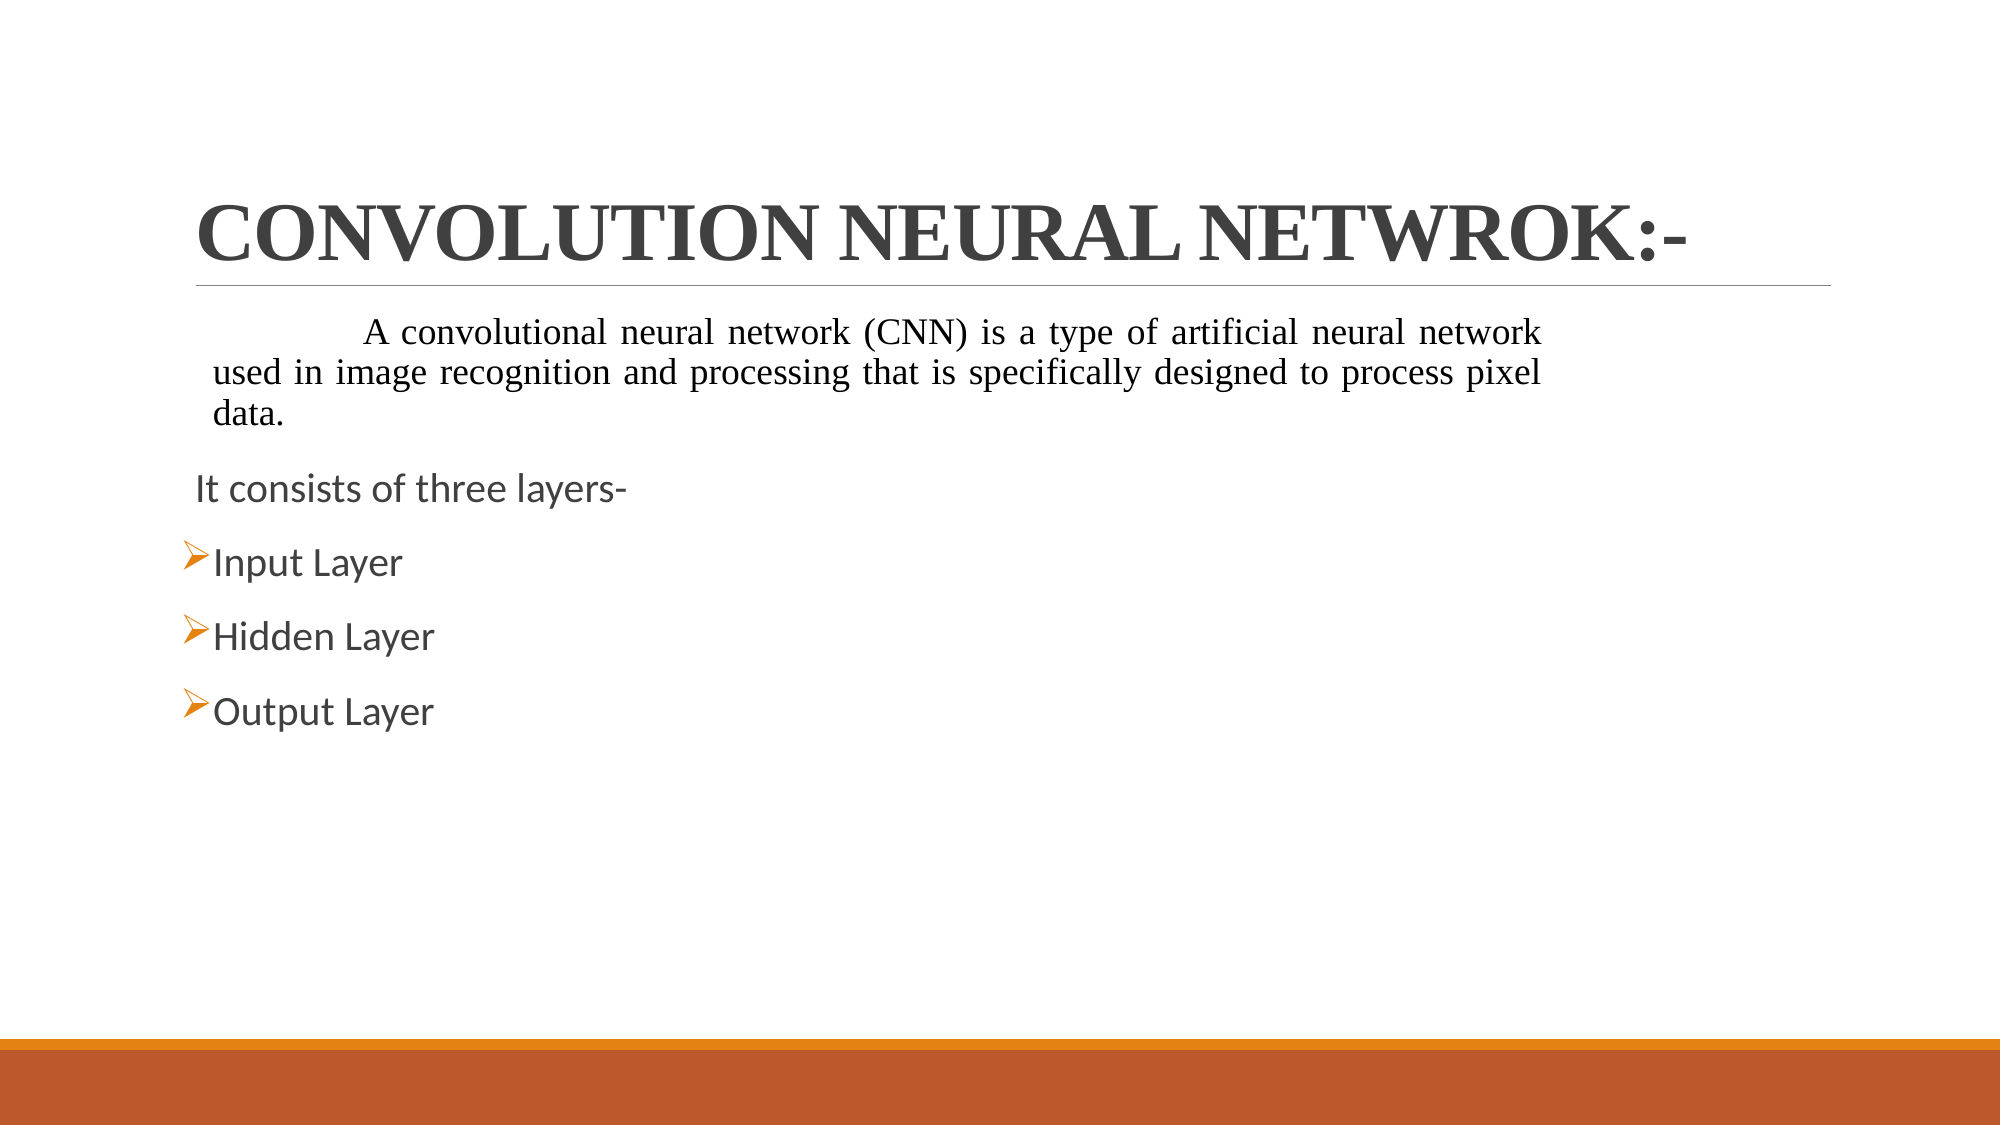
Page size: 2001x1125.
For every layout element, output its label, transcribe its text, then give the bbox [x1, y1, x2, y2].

list A convolutional neural network (CNN) is a type of artificial neural network used in image recognition and processing that is specifically designed to process pixel data. It consists of three layers- Input Layer Hidden Layer Output Layer [180, 304, 1544, 965]
title CONVOLUTION NEURAL NETWROK:- [180, 47, 1928, 285]
